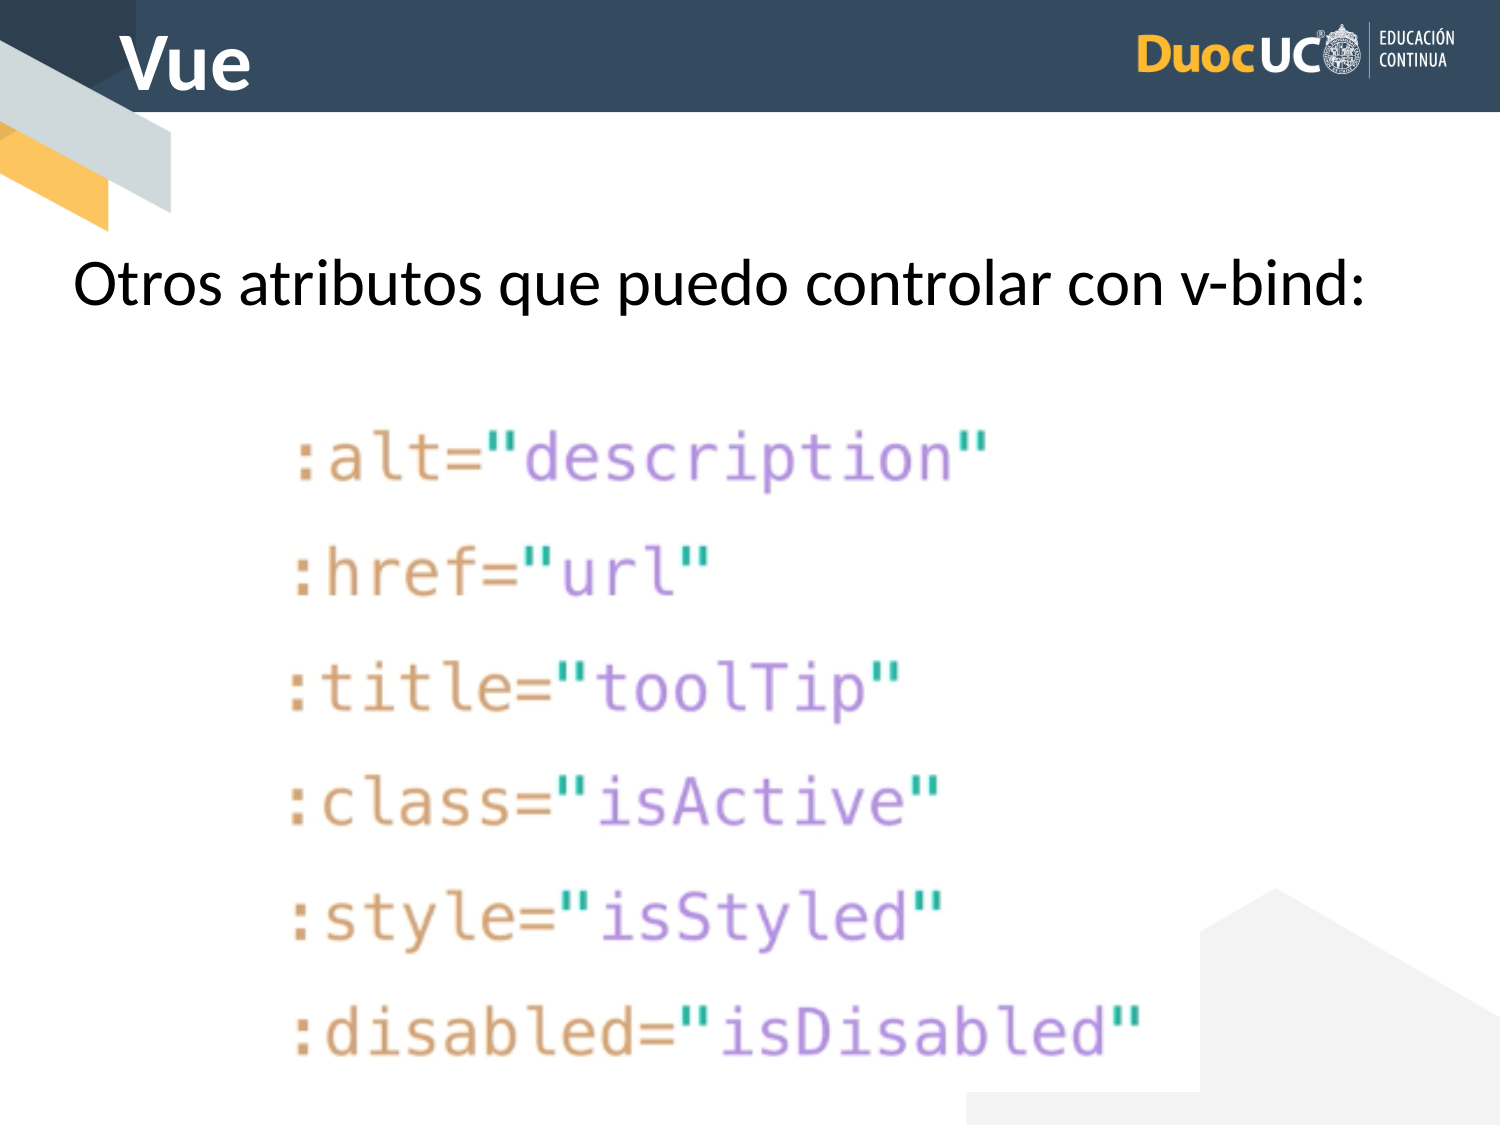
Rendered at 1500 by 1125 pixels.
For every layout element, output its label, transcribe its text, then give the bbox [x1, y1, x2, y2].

text_box Vue [104, 0, 883, 115]
picture [0, 0, 1500, 1125]
text_box Otros atributos que puedo controlar con v-bind: [58, 231, 1399, 327]
